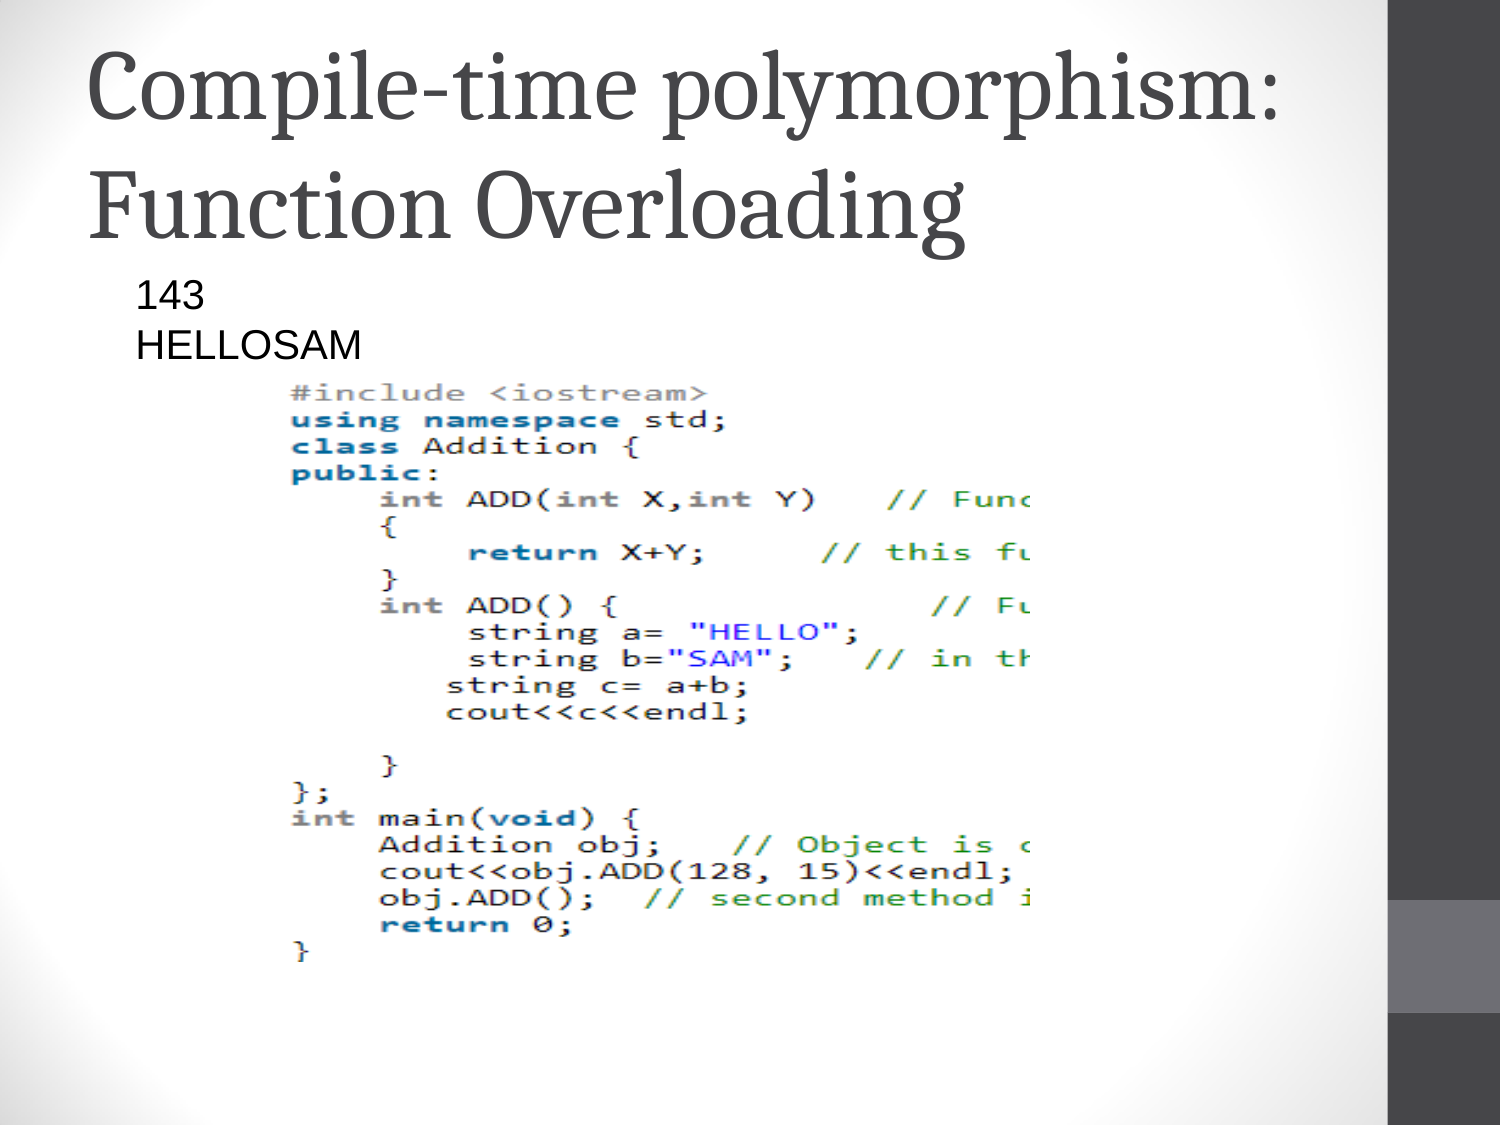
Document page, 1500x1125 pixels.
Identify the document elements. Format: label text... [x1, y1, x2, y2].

list 143 HELLOSAM [97, 267, 1180, 878]
picture [0, 0, 1387, 1125]
title Compile-time polymorphism: Function Overloading [87, 19, 1413, 254]
